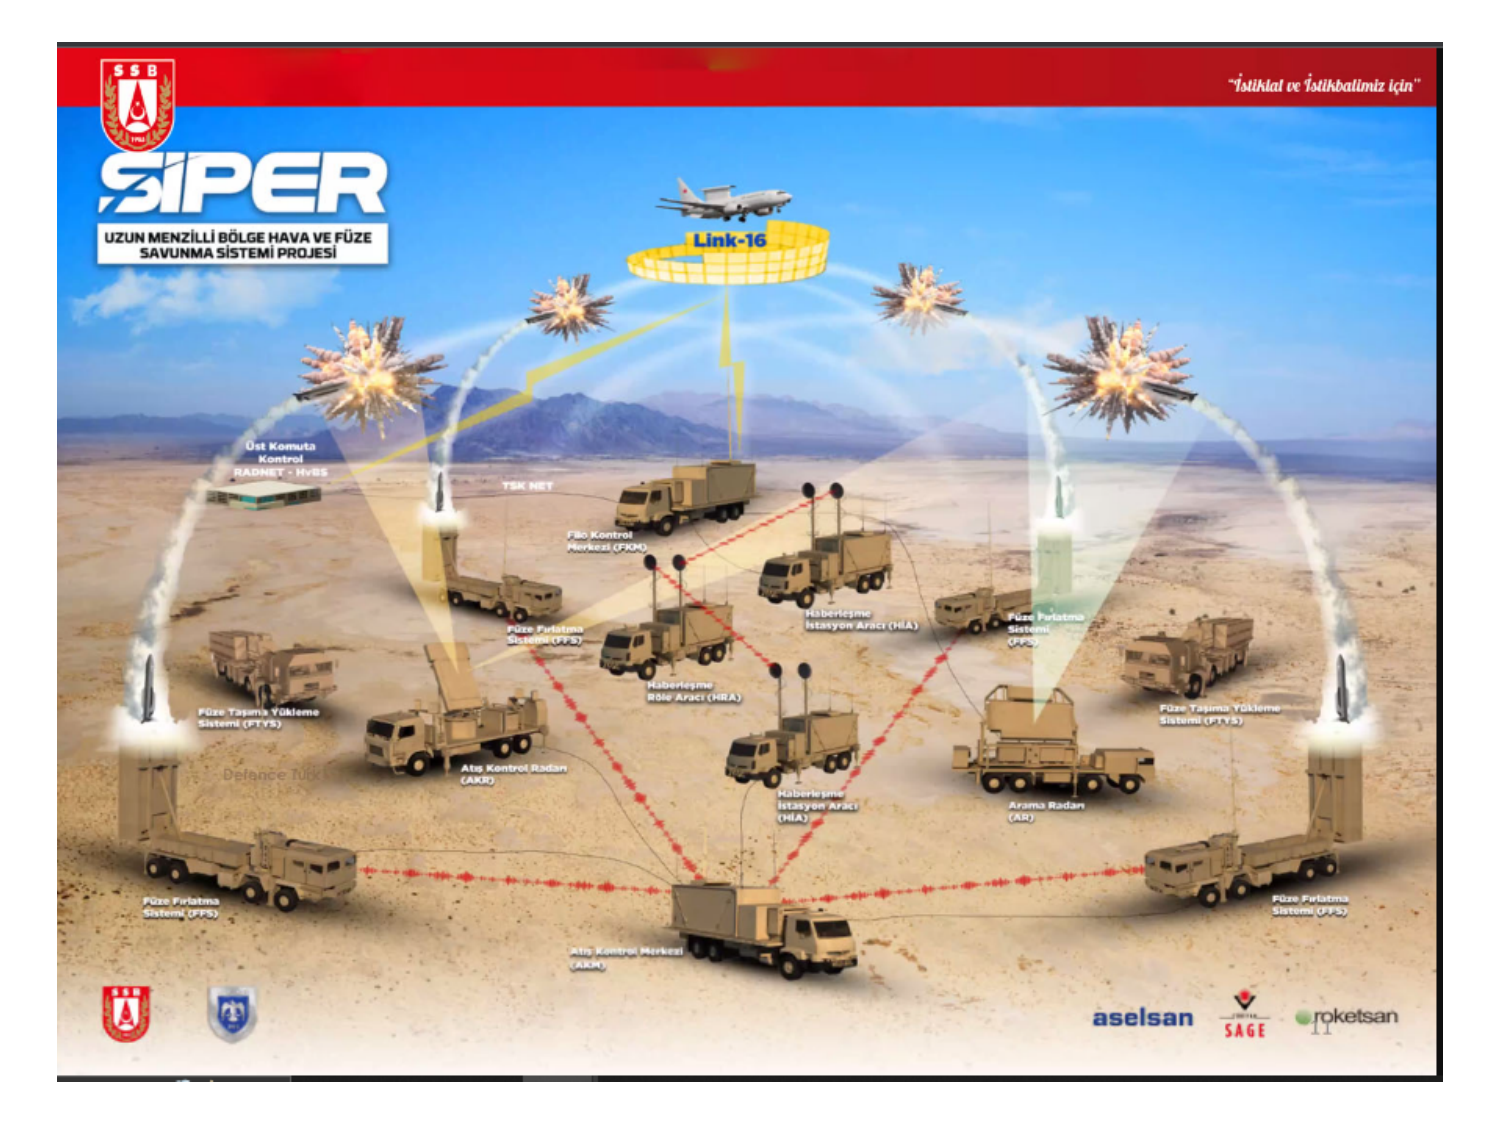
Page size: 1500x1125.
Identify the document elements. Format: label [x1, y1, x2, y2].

picture [57, 42, 1443, 1083]
